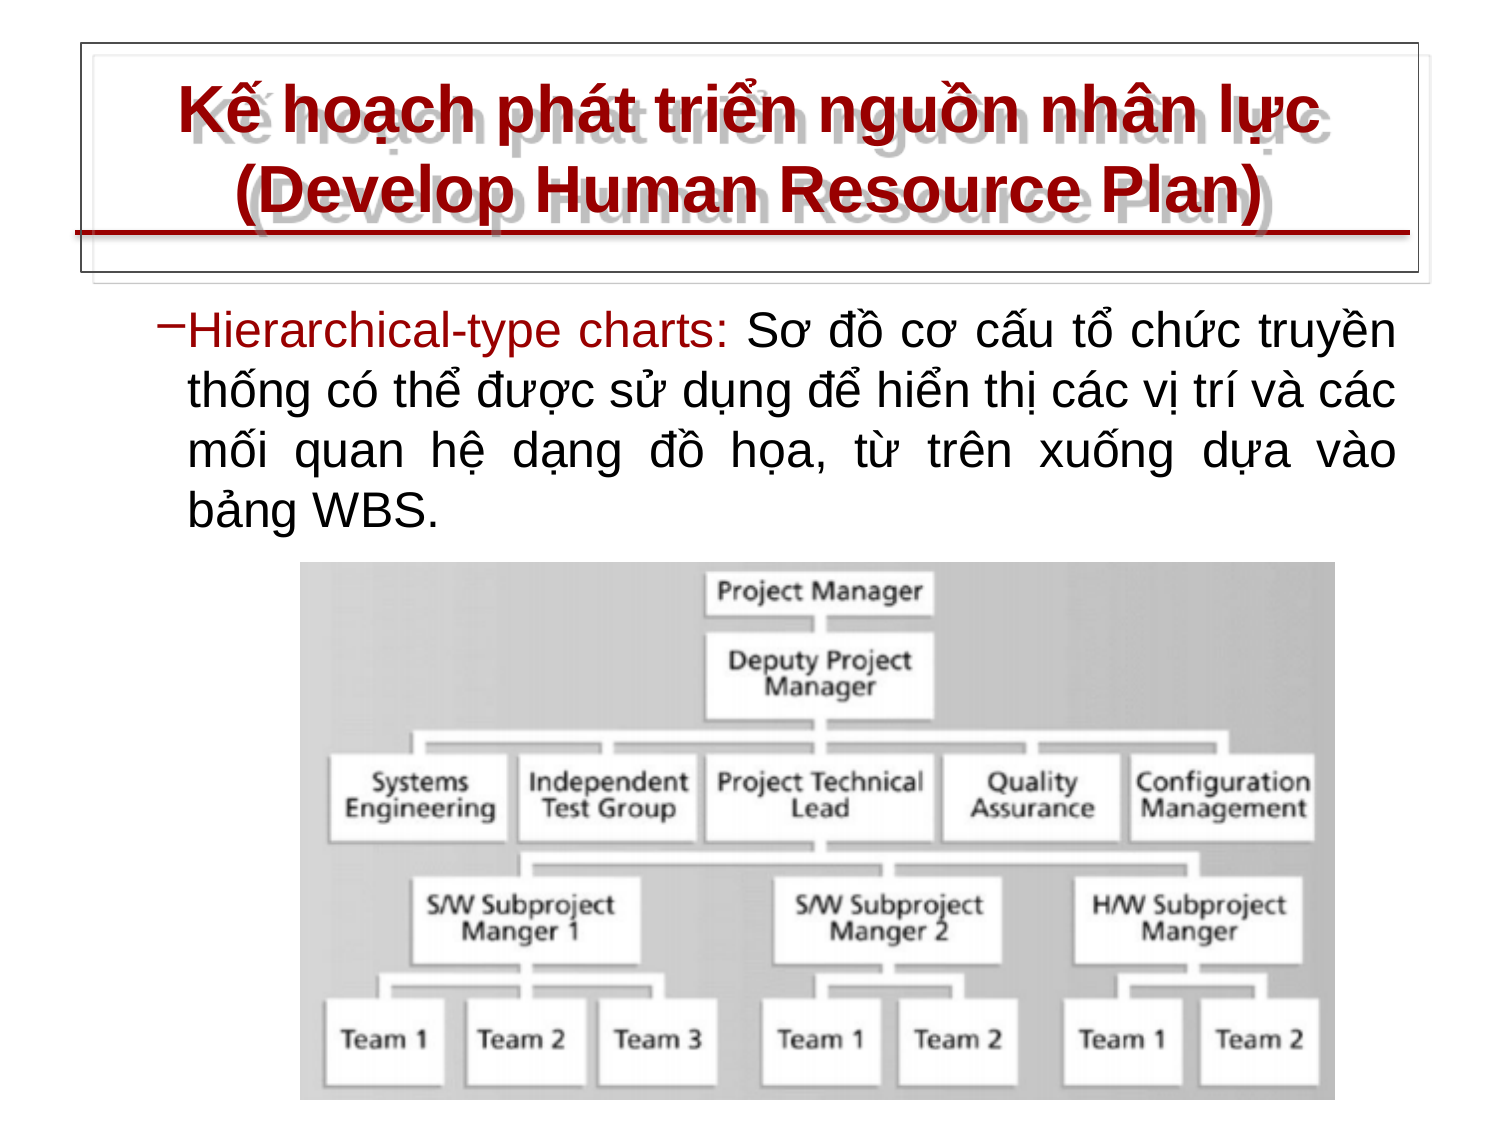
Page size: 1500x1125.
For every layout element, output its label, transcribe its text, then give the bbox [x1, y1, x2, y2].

picture [299, 562, 1336, 1101]
list Hierarchical-type charts: Sơ đồ cơ cấu tổ chức truyền thống có thể được sử dụng để hiển thị các vị trí và các mối quan hệ dạng đồ họa, từ trên xuống dựa vào bảng WBS. [87, 290, 1413, 1073]
title Kế hoạch phát triển nguồn nhân lực (Develop Human Resource Plan) [80, 42, 1419, 273]
